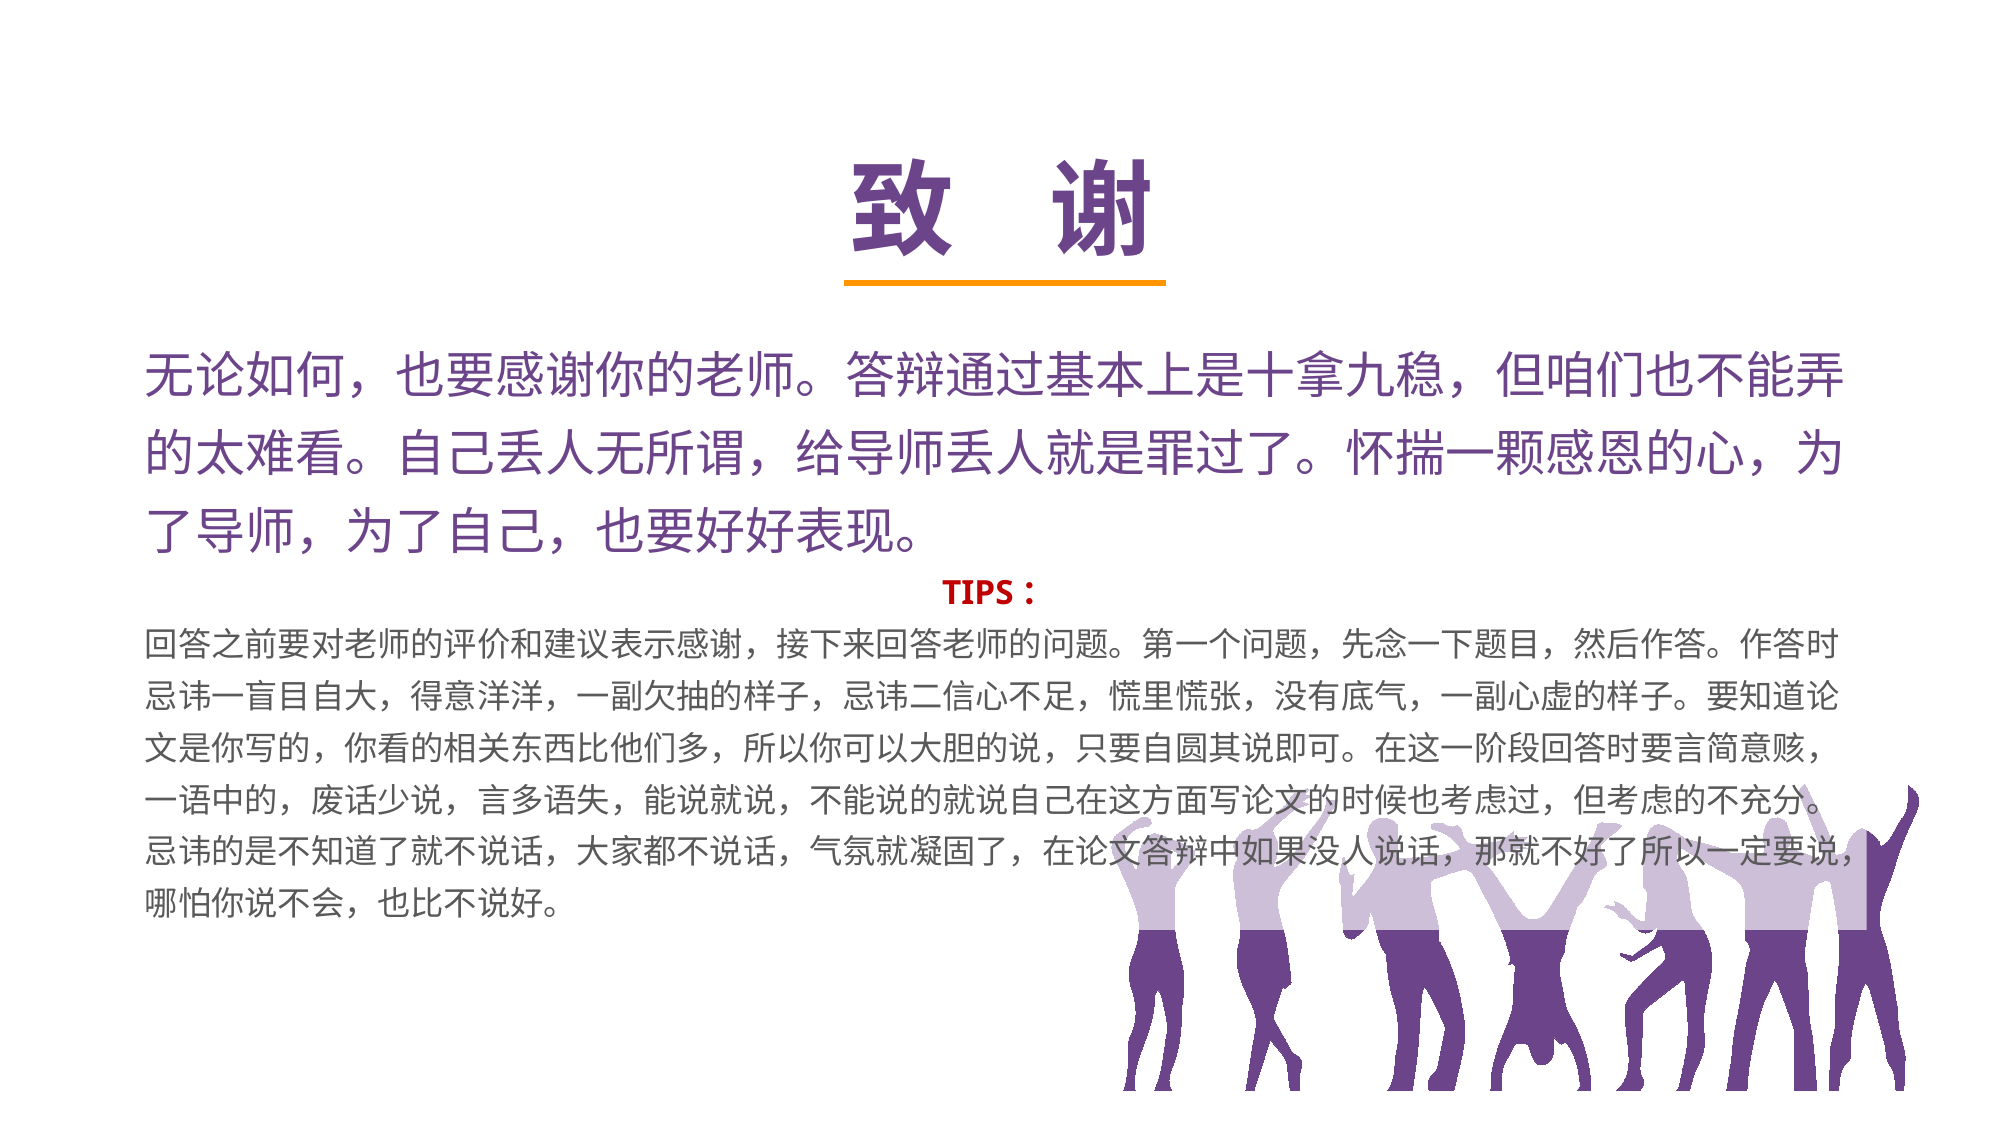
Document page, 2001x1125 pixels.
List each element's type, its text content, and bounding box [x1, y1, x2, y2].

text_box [1110, 784, 1922, 1091]
text_box 致 谢 [621, 136, 1384, 276]
text_box 无论如何，也要感谢你的老师。答辩通过基本上是十拿九稳，但咱们也不能弄的太难看。自己丢人无所谓，给导师丢人就是罪过了。怀揣一颗感恩的心，为了导师，为了自己，也要好好表现。 TIPS： 回答之前要对老师的评价和建议表示感谢，接下来回答老师的问题。第一个问题，先念一下题目，然后作答。作答时忌讳一盲目自大，得意洋洋，一副欠抽的样子，忌讳二信心不足，慌里慌张，没有底气，一副心虚的样子。要知道论文是你写的，你看的相关东西比他们多，所以你可以大胆的说，只要自圆其说即可。在这一阶段回答时要言简意赅，一语中的，废话少说，言多语失，能说就说，不能说的就说自己在这方面写论文的时候也考虑过，但考虑的不充分。忌讳的是不知道了就不说话，大家都不说话，气氛就凝固了，在论文答辩中如果没人说话，那就不好了所以一定要说，哪怕你说不会，也比不说好。 [130, 318, 1867, 930]
